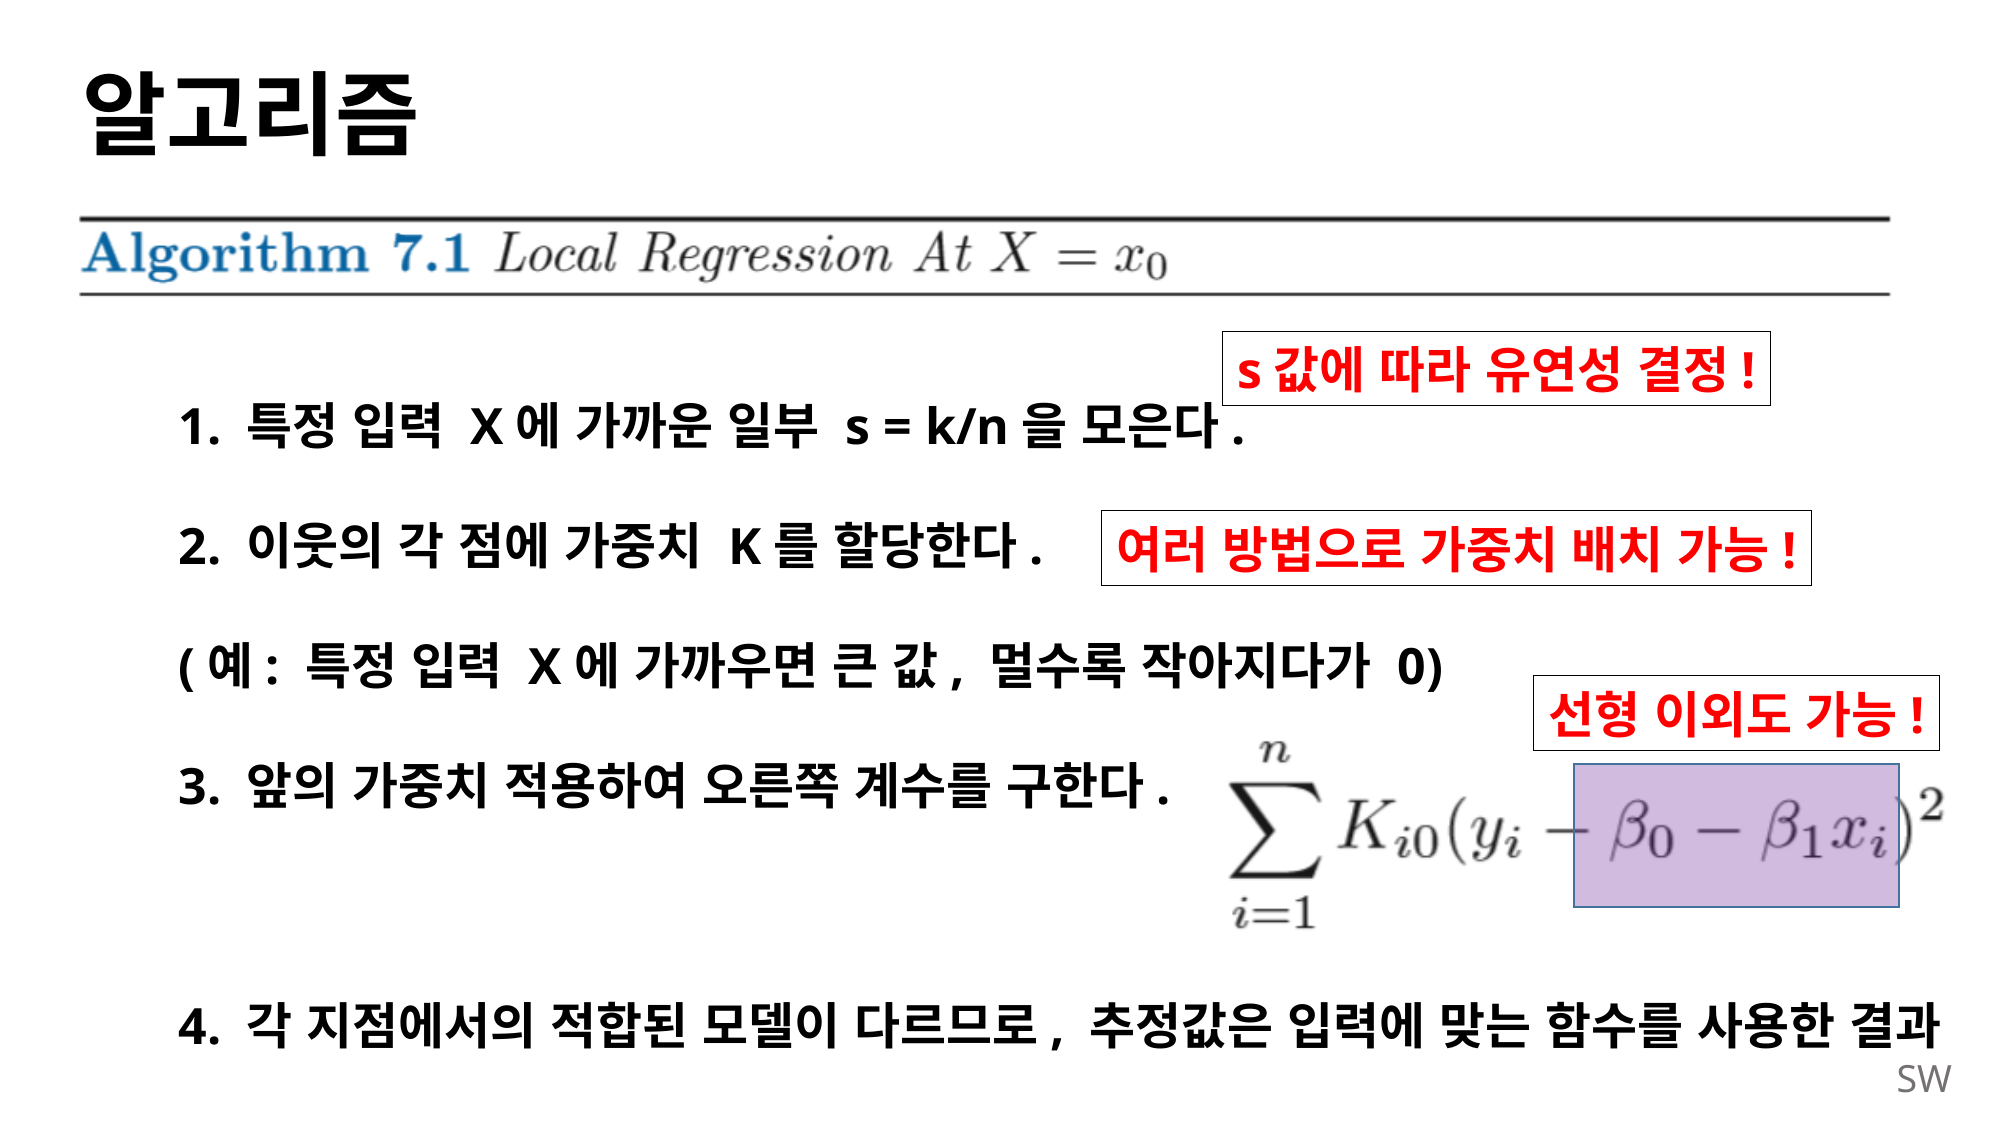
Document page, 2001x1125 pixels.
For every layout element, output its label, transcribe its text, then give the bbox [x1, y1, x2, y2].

picture [1191, 717, 1966, 958]
text_box 여러 방법으로 가중치 배치 가능! [1101, 510, 1812, 586]
title 알고리즘 [67, 10, 1793, 202]
text_box s값에 따라 유연성 결정! [1222, 331, 1771, 406]
text_box 1. 특정 입력 X에 가까운 일부 s = k/n을 모은다. 2. 이웃의 각 점에 가중치 K를 할당한다. (예: 특정 입력 X에 가까우면 큰 값, 멀수록 작아지다가 0) 3. 앞의 가중치 적용하여 오른쪽 계수를 구한다. 4. 각 지점에서의 적합된 모델이 다르므로, 추정값은 입력에 맞는 함수를 사용한 결과 [164, 387, 1957, 1062]
text_box 선형 이외도 가능! [1533, 675, 1940, 717]
picture [67, 202, 1899, 304]
